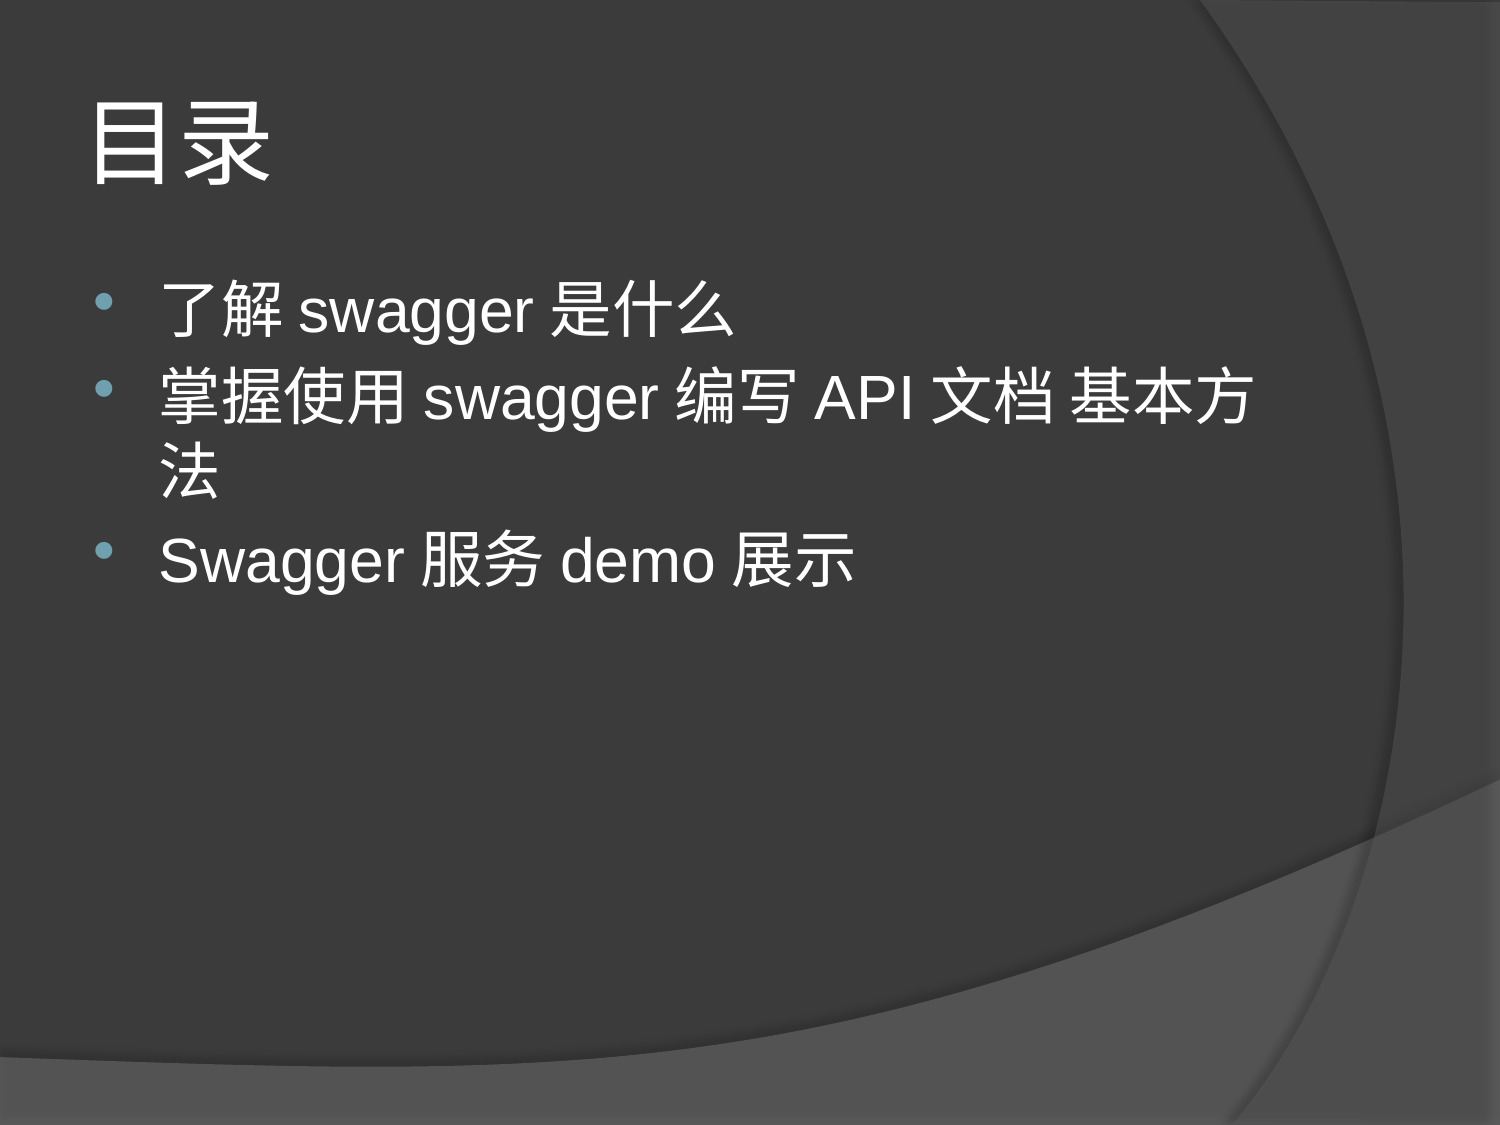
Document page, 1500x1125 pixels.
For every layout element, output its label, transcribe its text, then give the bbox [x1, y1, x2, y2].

list 了解swagger是什么 掌握使用swagger编写API文档 基本方法 Swagger服务demo展示 [75, 262, 1300, 1005]
title 目录 [75, 45, 1300, 233]
